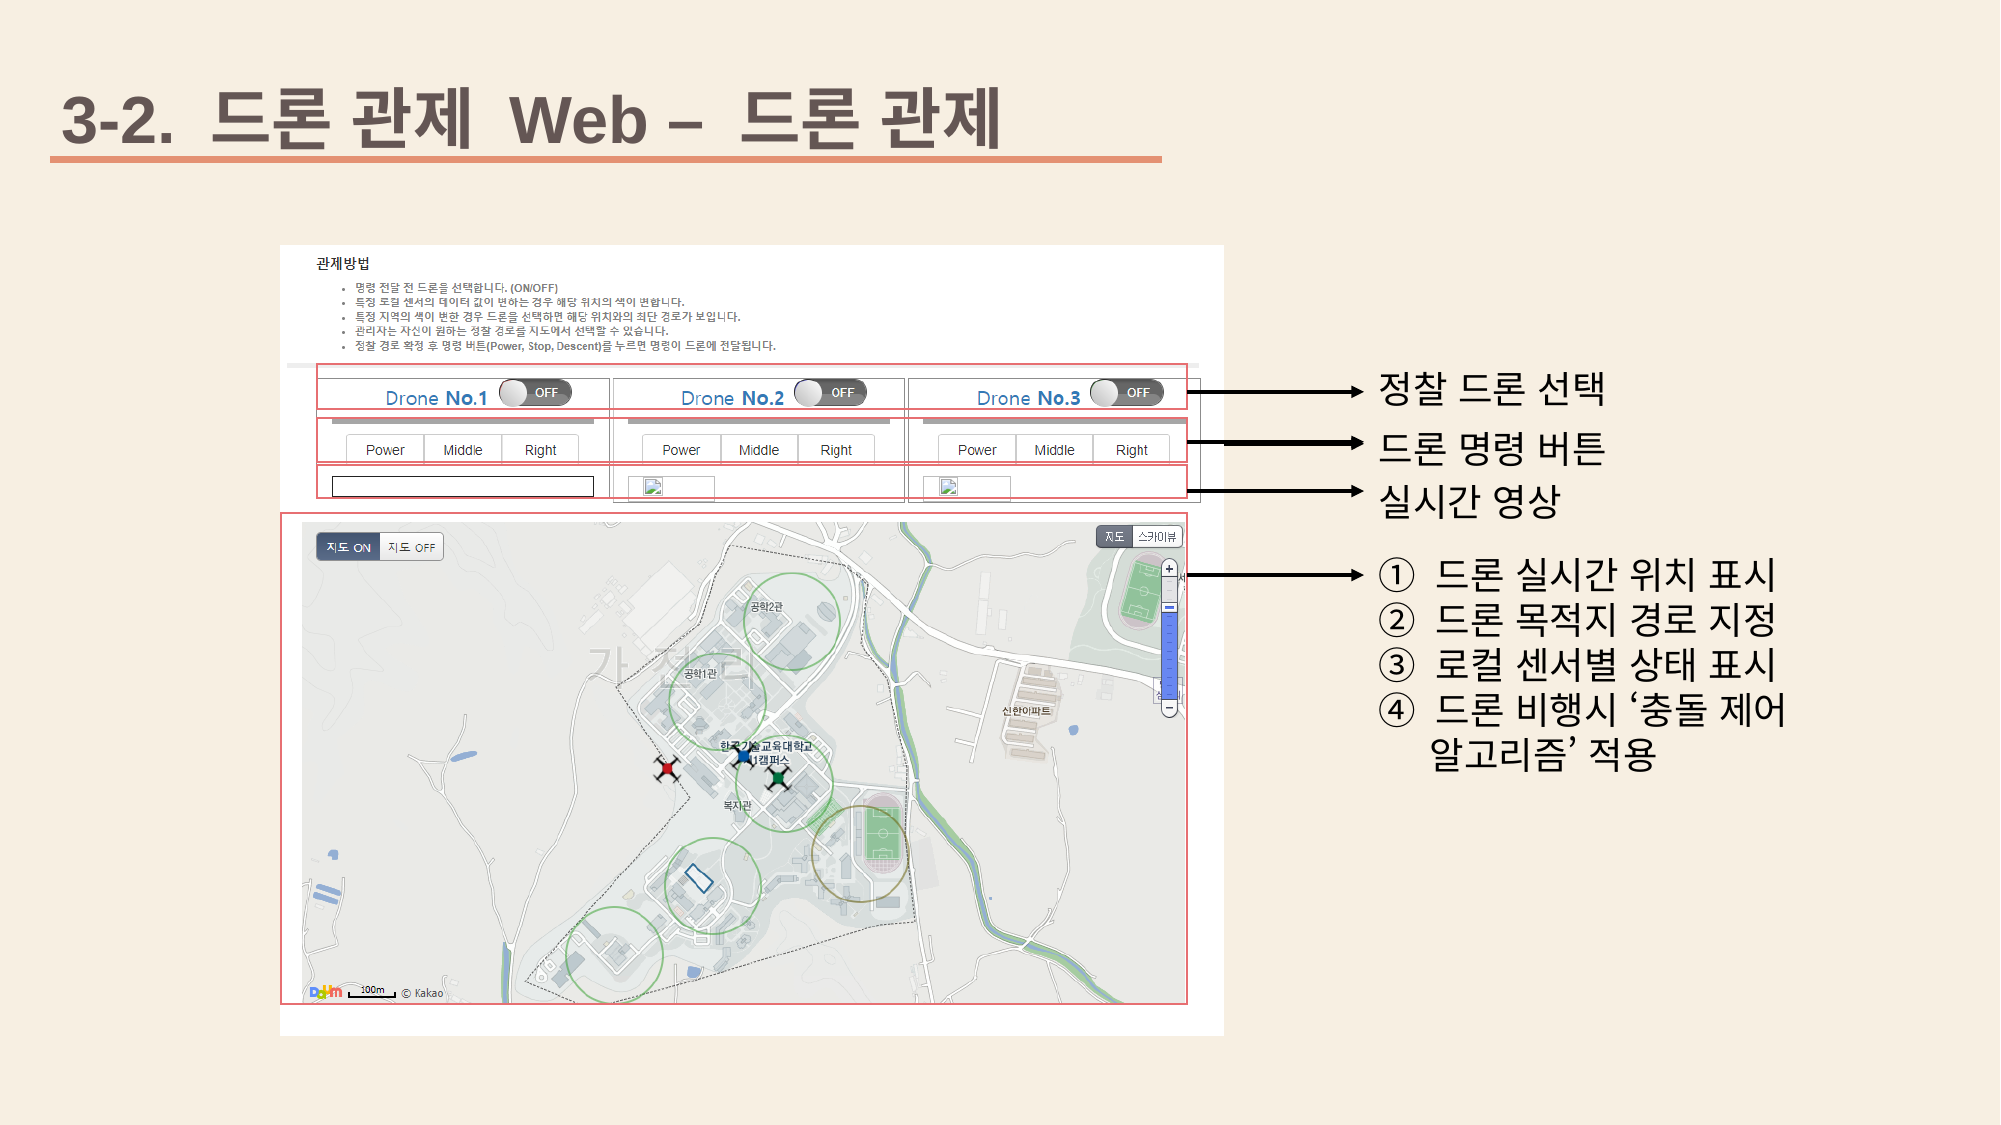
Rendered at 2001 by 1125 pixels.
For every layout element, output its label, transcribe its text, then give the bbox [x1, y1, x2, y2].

text_box ① 드론 실시간 위치 표시 ② 드론 목적지 경로 지정 ③ 로컬 센서별 상태 표시 ④ 드론 비행시 ‘충돌 제어 알고리즘’ 적용 [1363, 544, 1892, 785]
text_box 실시간 영상 [1363, 472, 1734, 532]
text_box 정찰 드론 선택 [1363, 359, 1656, 418]
picture [280, 245, 1224, 1036]
text_box 3-2. 드론 관제 Web – 드론 관제 [46, 69, 1019, 165]
text_box 드론 명령 버튼 [1363, 418, 1708, 472]
